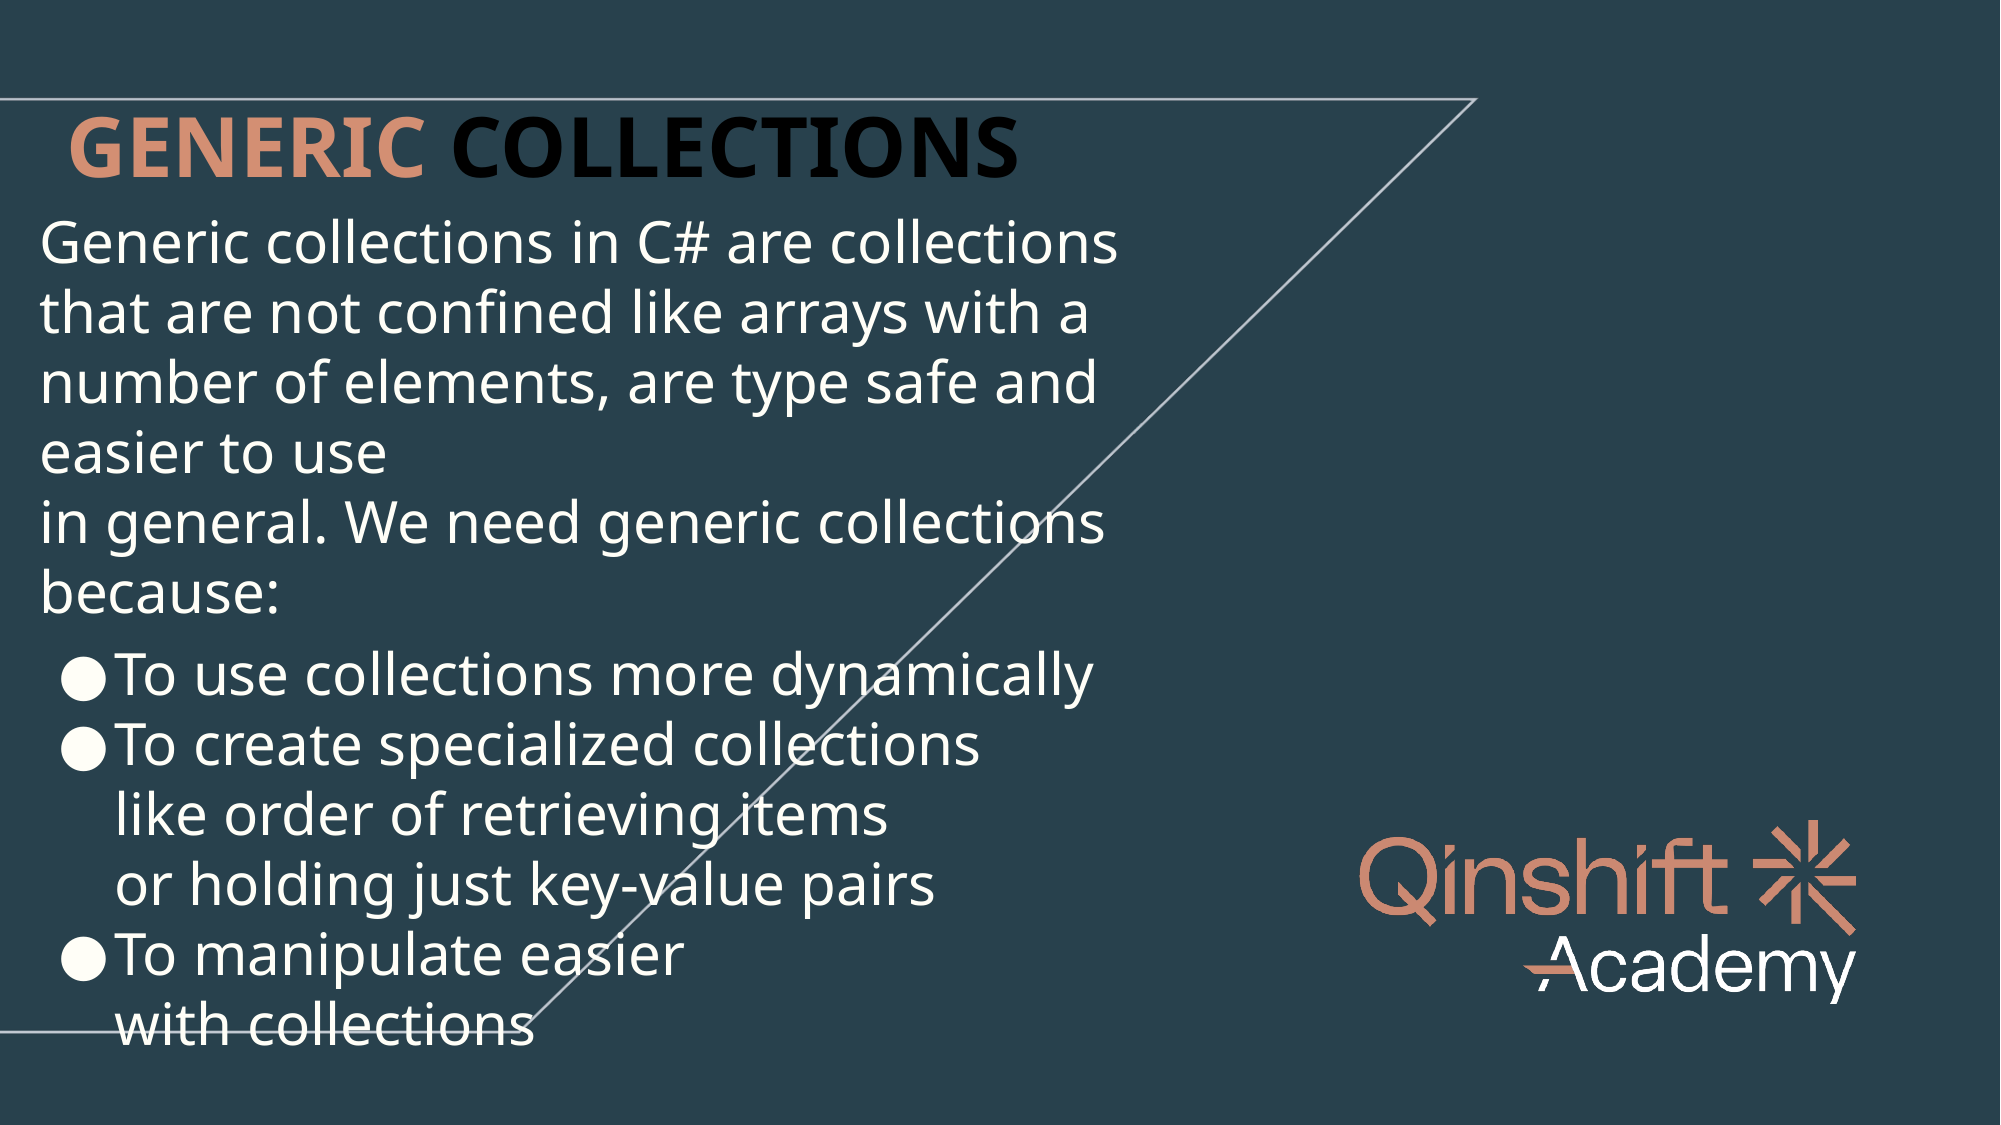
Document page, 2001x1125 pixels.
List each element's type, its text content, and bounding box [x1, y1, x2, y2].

title GENERIC COLLECTIONS [55, 82, 1318, 206]
list Generic collections in C# are collections that are not confined like arrays with a number of elements, are type safe and easier to use in general. We need generic collections because: To use collections more dynamically To create specialized collections like order of retrieving items or holding just key-value pairs To manipulate easier with collections [28, 199, 1248, 1005]
picture [0, 78, 1857, 1056]
